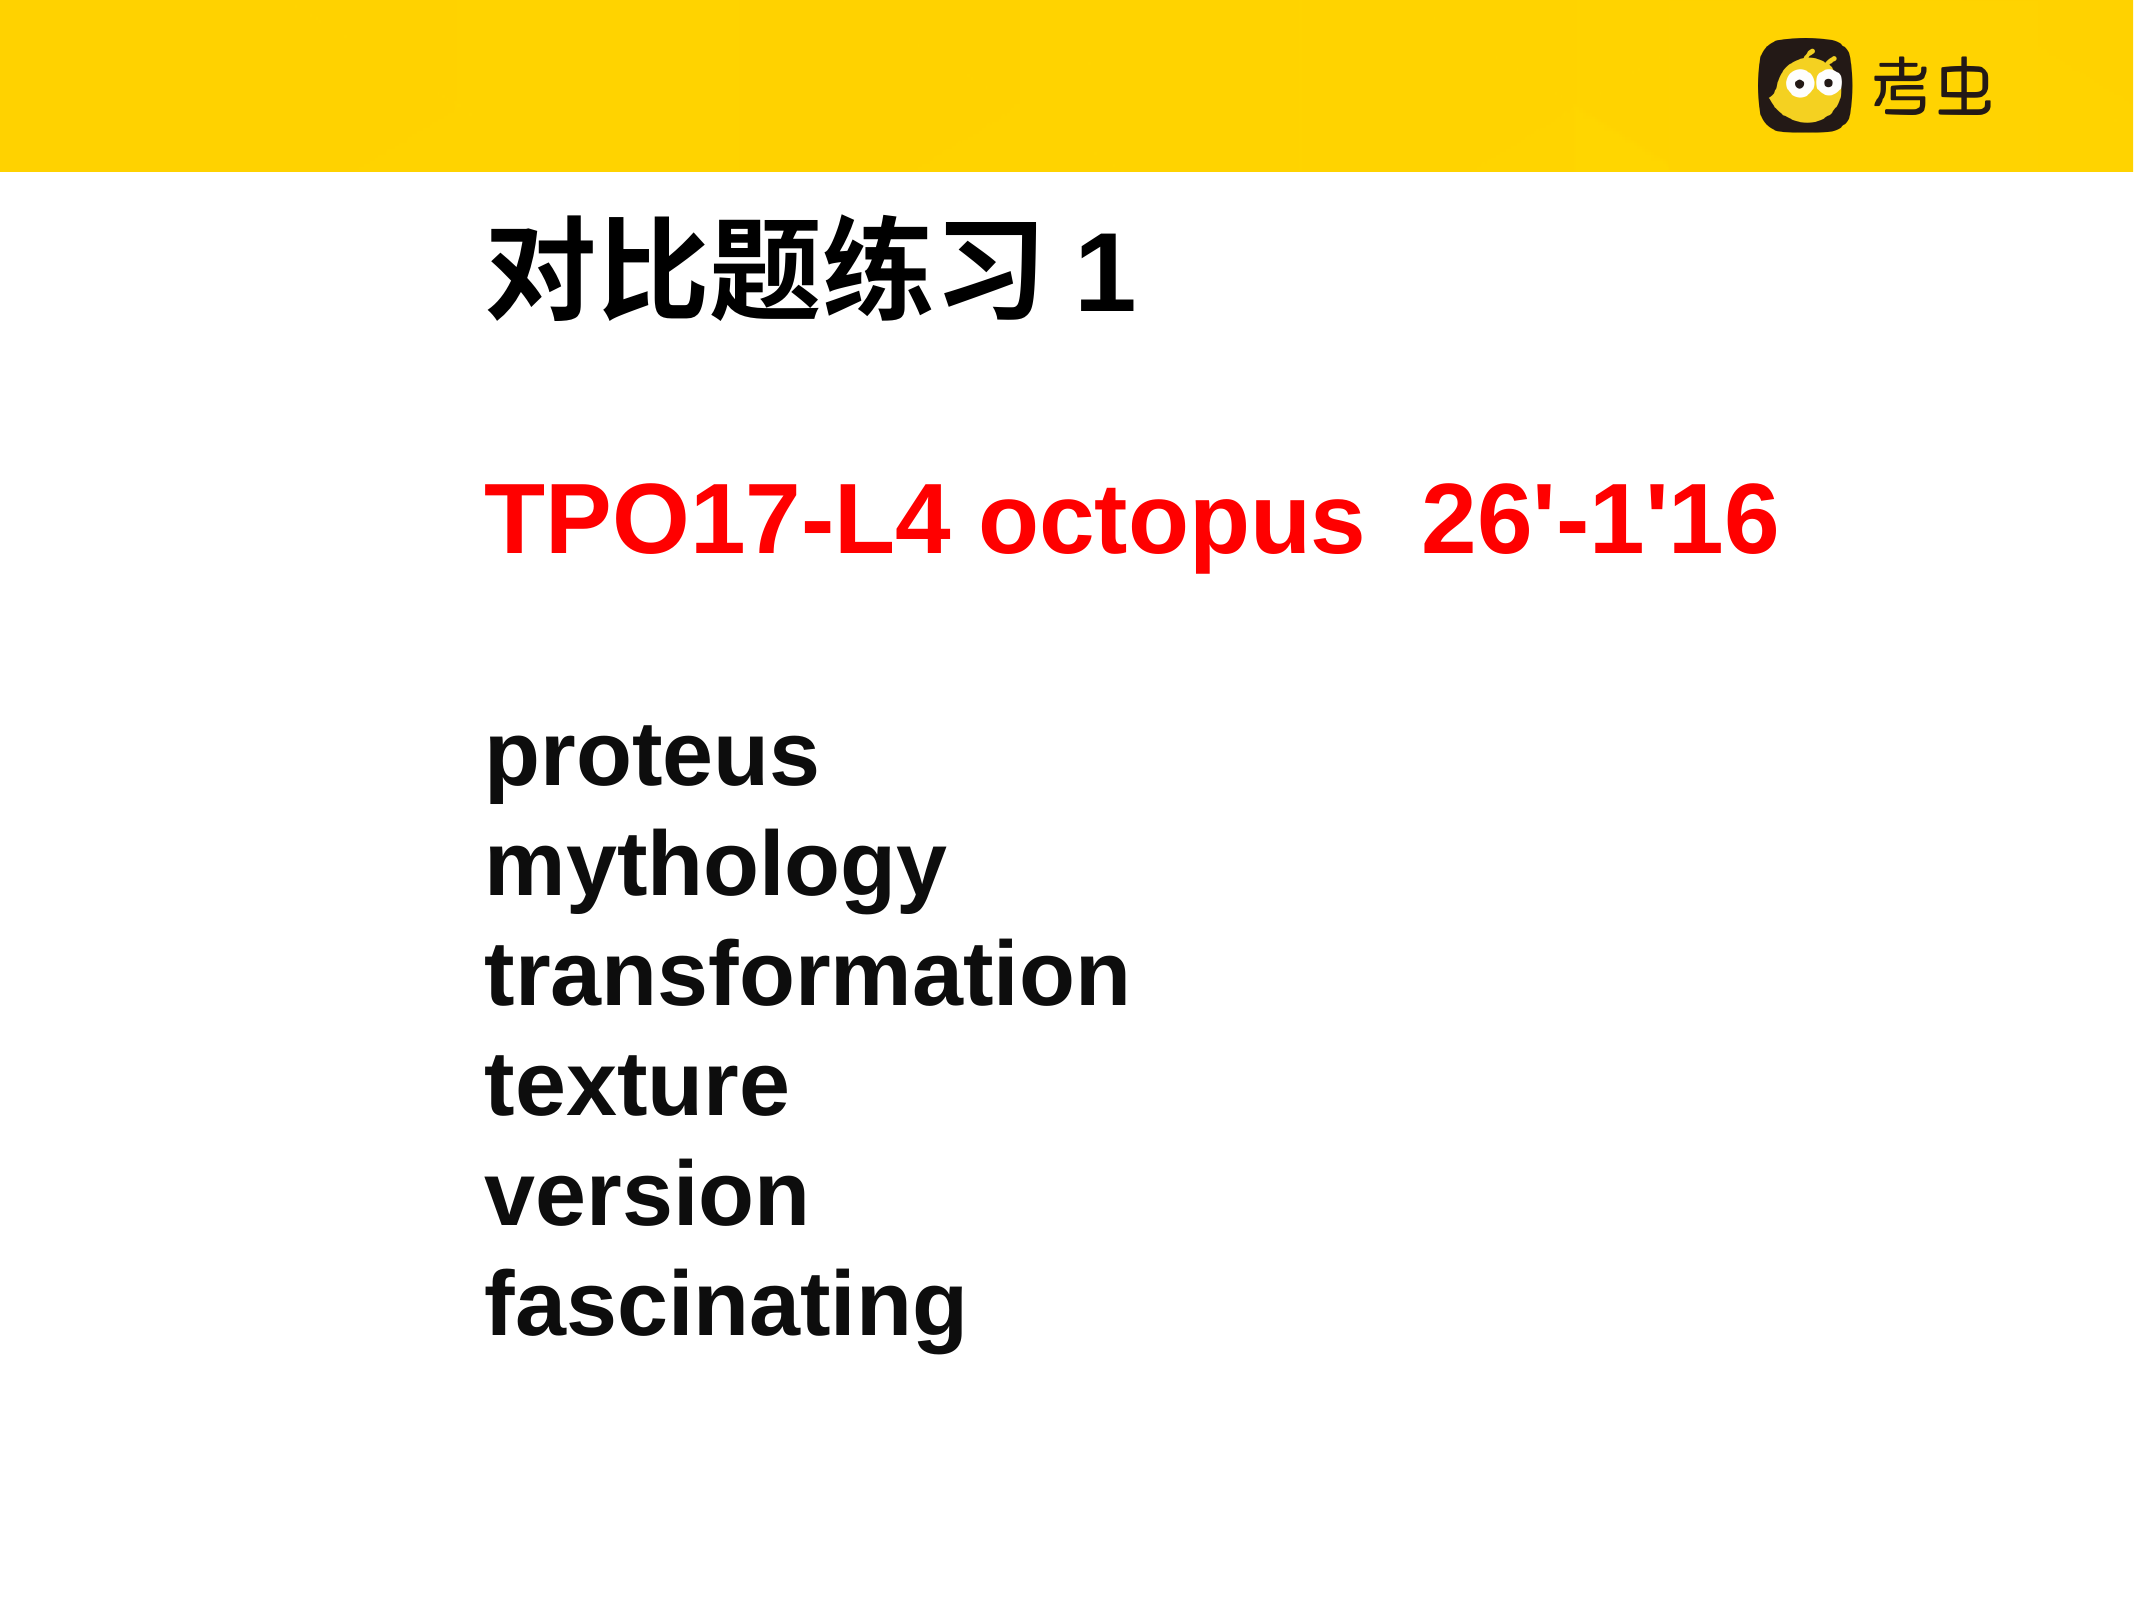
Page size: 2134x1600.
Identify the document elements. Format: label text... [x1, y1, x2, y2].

picture [0, 0, 2134, 172]
text_box 对比题练习1 TPO17-L4 octopus 26'-1'16 proteus mythology transformation texture version fascinating [469, 191, 1804, 1361]
picture [1758, 38, 1991, 133]
